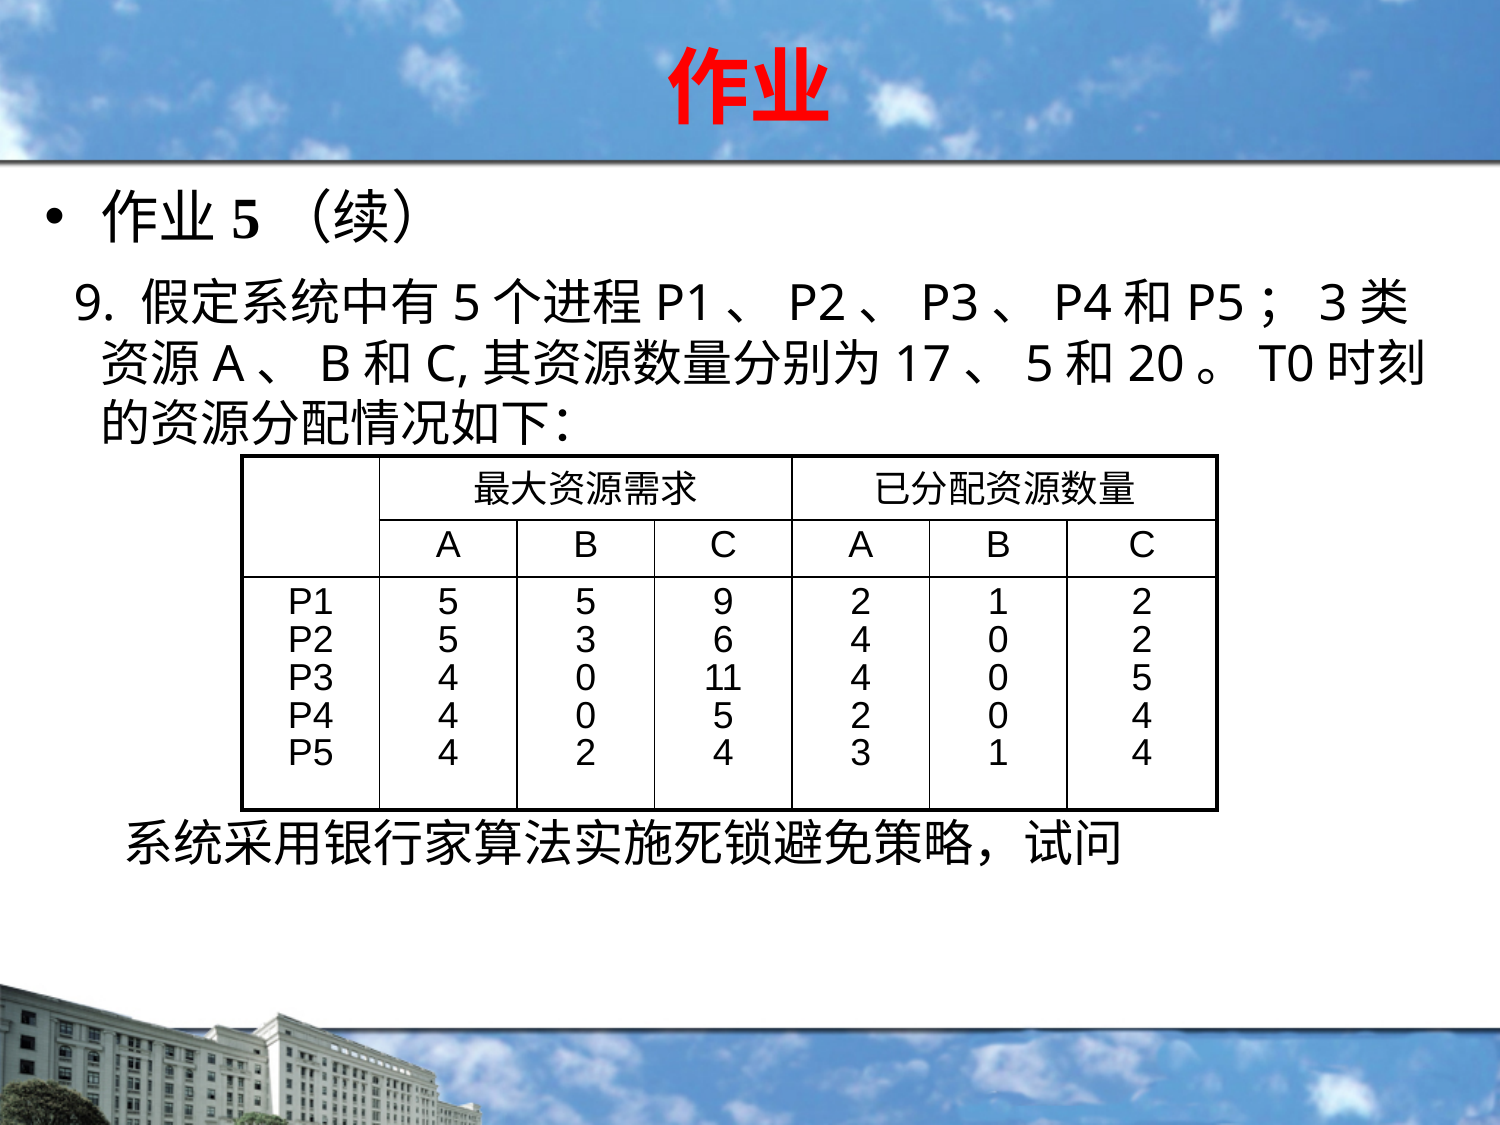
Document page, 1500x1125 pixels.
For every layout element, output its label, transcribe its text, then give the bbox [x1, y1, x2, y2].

title 作业 [75, 7, 1425, 161]
table_cell P1 P2 P3 P4 P5 [244, 578, 379, 808]
table_cell C [1068, 521, 1215, 576]
list 作业5（续） 9. 假定系统中有5个进程P1、P2、P3、P4和P5；3类资源A、B和C,其资源数量分别为17、5和20。T0时刻的资源分配情况如下： 系统采用银行家算法实施死锁避免策略，试问 [29, 172, 1471, 1024]
table_cell 9 6 11 5 4 [655, 578, 791, 808]
table_cell 5 5 4 4 4 [380, 578, 516, 808]
table_cell B [518, 521, 654, 576]
table_cell 1 0 0 0 1 [930, 578, 1066, 808]
table_cell 5 3 0 0 2 [518, 578, 654, 808]
table_cell A [380, 521, 516, 576]
table_header 已分配资源数量 [793, 458, 1215, 519]
table_header [244, 458, 379, 576]
table_cell B [930, 521, 1066, 576]
table_cell 2 2 5 4 4 [1068, 578, 1215, 808]
table_cell 2 4 4 2 3 [793, 578, 929, 808]
table_cell C [655, 521, 791, 576]
picture [0, 0, 1500, 1125]
table_cell A [793, 521, 929, 576]
table_header 最大资源需求 [380, 458, 791, 519]
